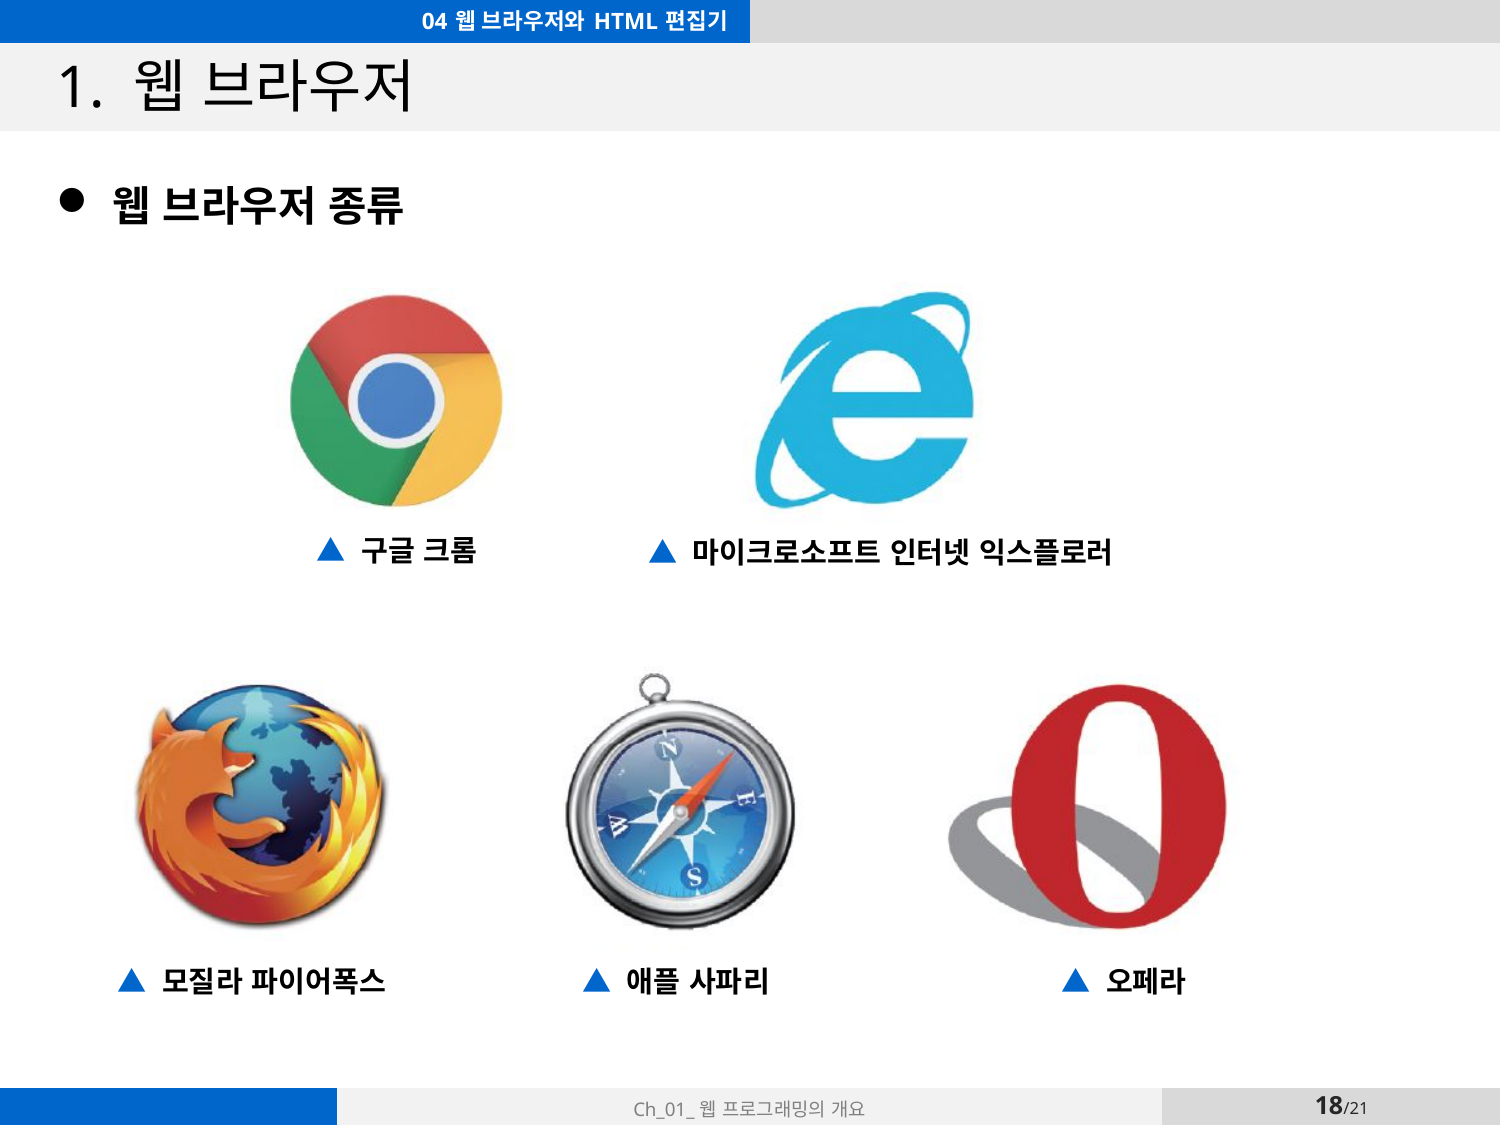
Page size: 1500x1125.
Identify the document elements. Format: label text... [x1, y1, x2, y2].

text_box ▲ 모질라 파이어폭스 [102, 955, 402, 1006]
picture [552, 666, 869, 951]
picture [123, 680, 485, 951]
picture [742, 281, 1190, 526]
title 1. 웹 브라우저 [41, 42, 1459, 128]
text_box ▲ 구글 크롬 [302, 534, 493, 575]
text_box ▲ 오페라 [1046, 959, 1203, 1006]
text_box ▲ 마이크로소프트 인터넷 익스플로러 [633, 527, 1130, 577]
text_box ▲ 애플 사파리 [567, 959, 786, 1006]
list 웹 브라우저 종류 [41, 172, 1436, 256]
text_box 04 웹 브라우저와 HTML 편집기 [0, 0, 743, 43]
picture [938, 673, 1257, 951]
picture [274, 288, 562, 526]
